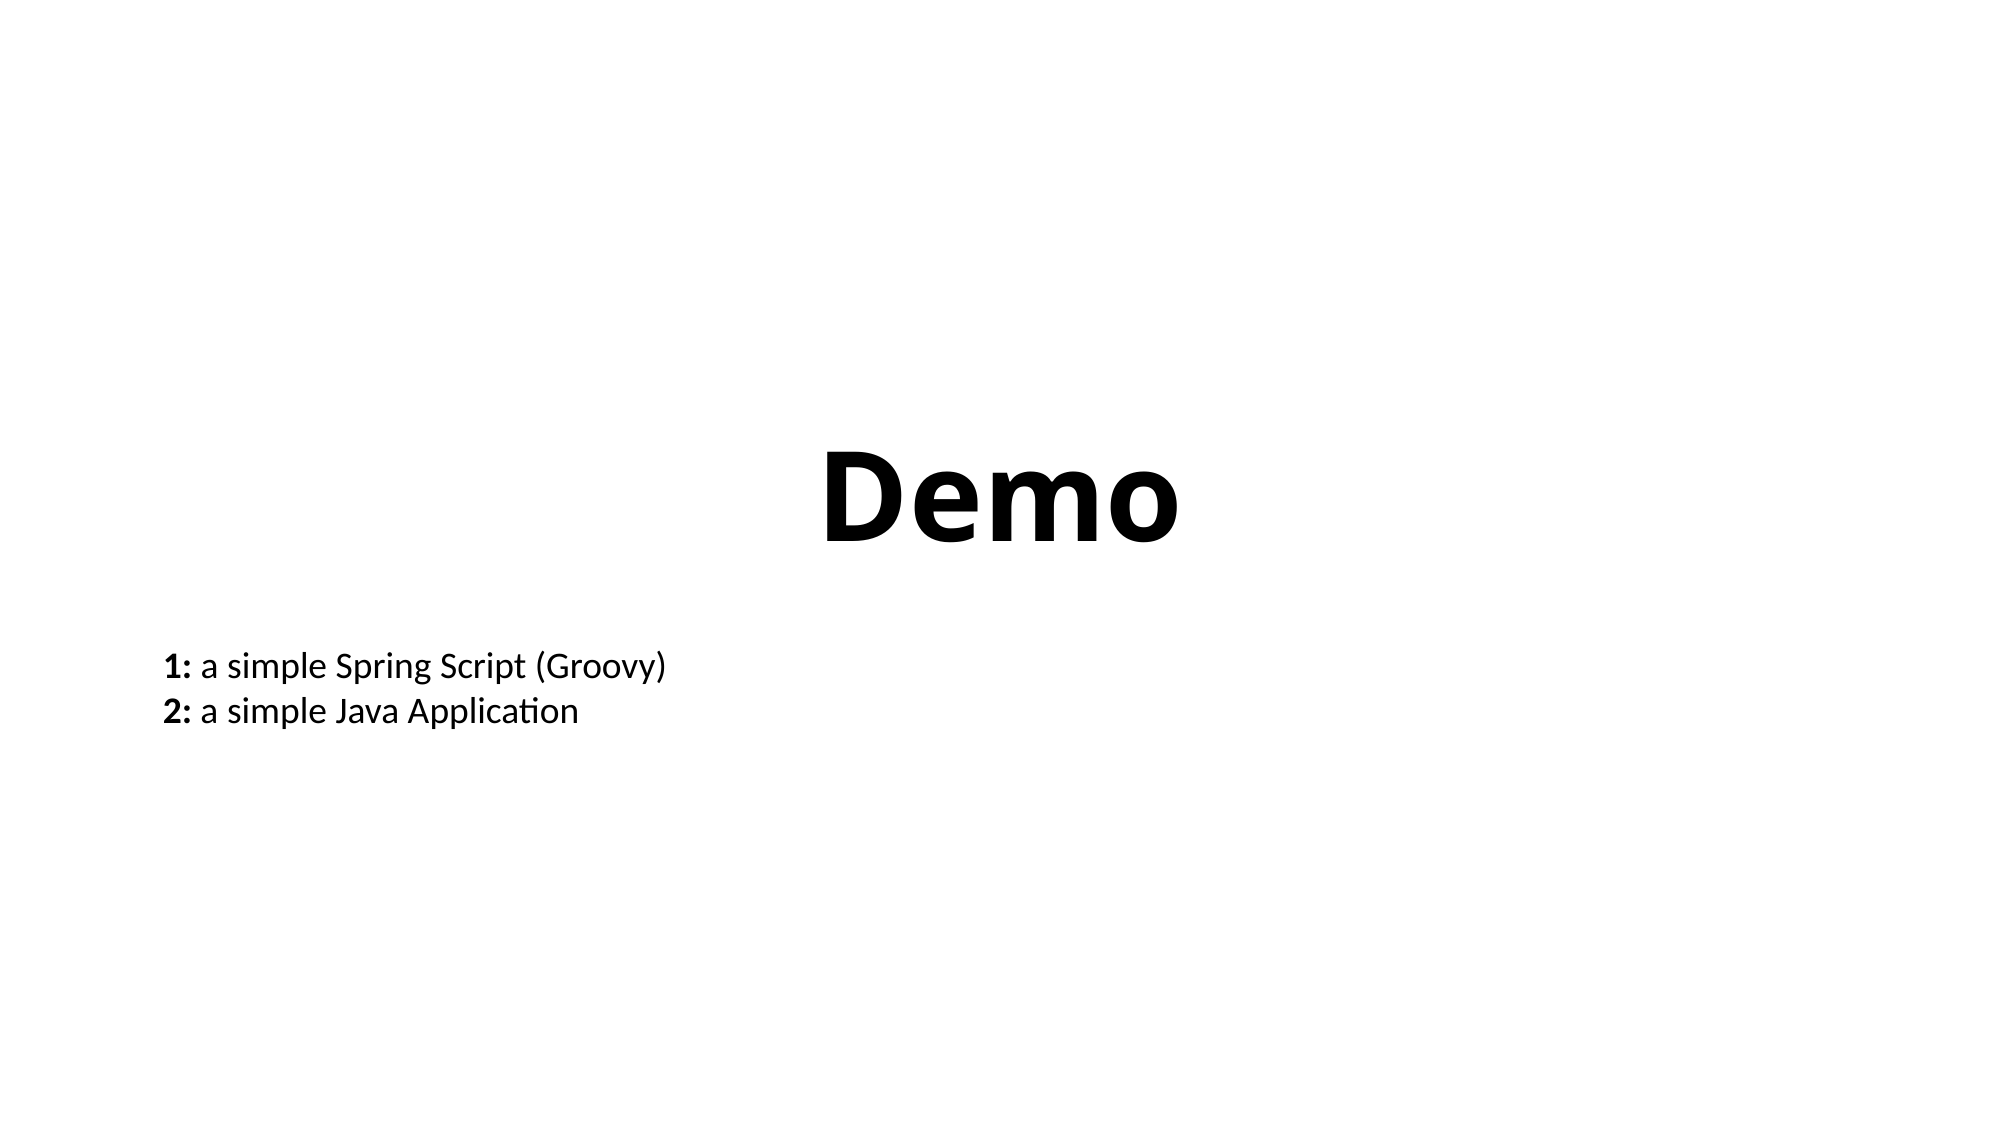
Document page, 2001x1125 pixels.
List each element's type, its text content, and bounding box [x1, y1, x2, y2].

text_box 1: a simple Spring Script (Groovy) 2: a simple Java Application [148, 633, 1148, 739]
title Demo [249, 184, 1750, 576]
